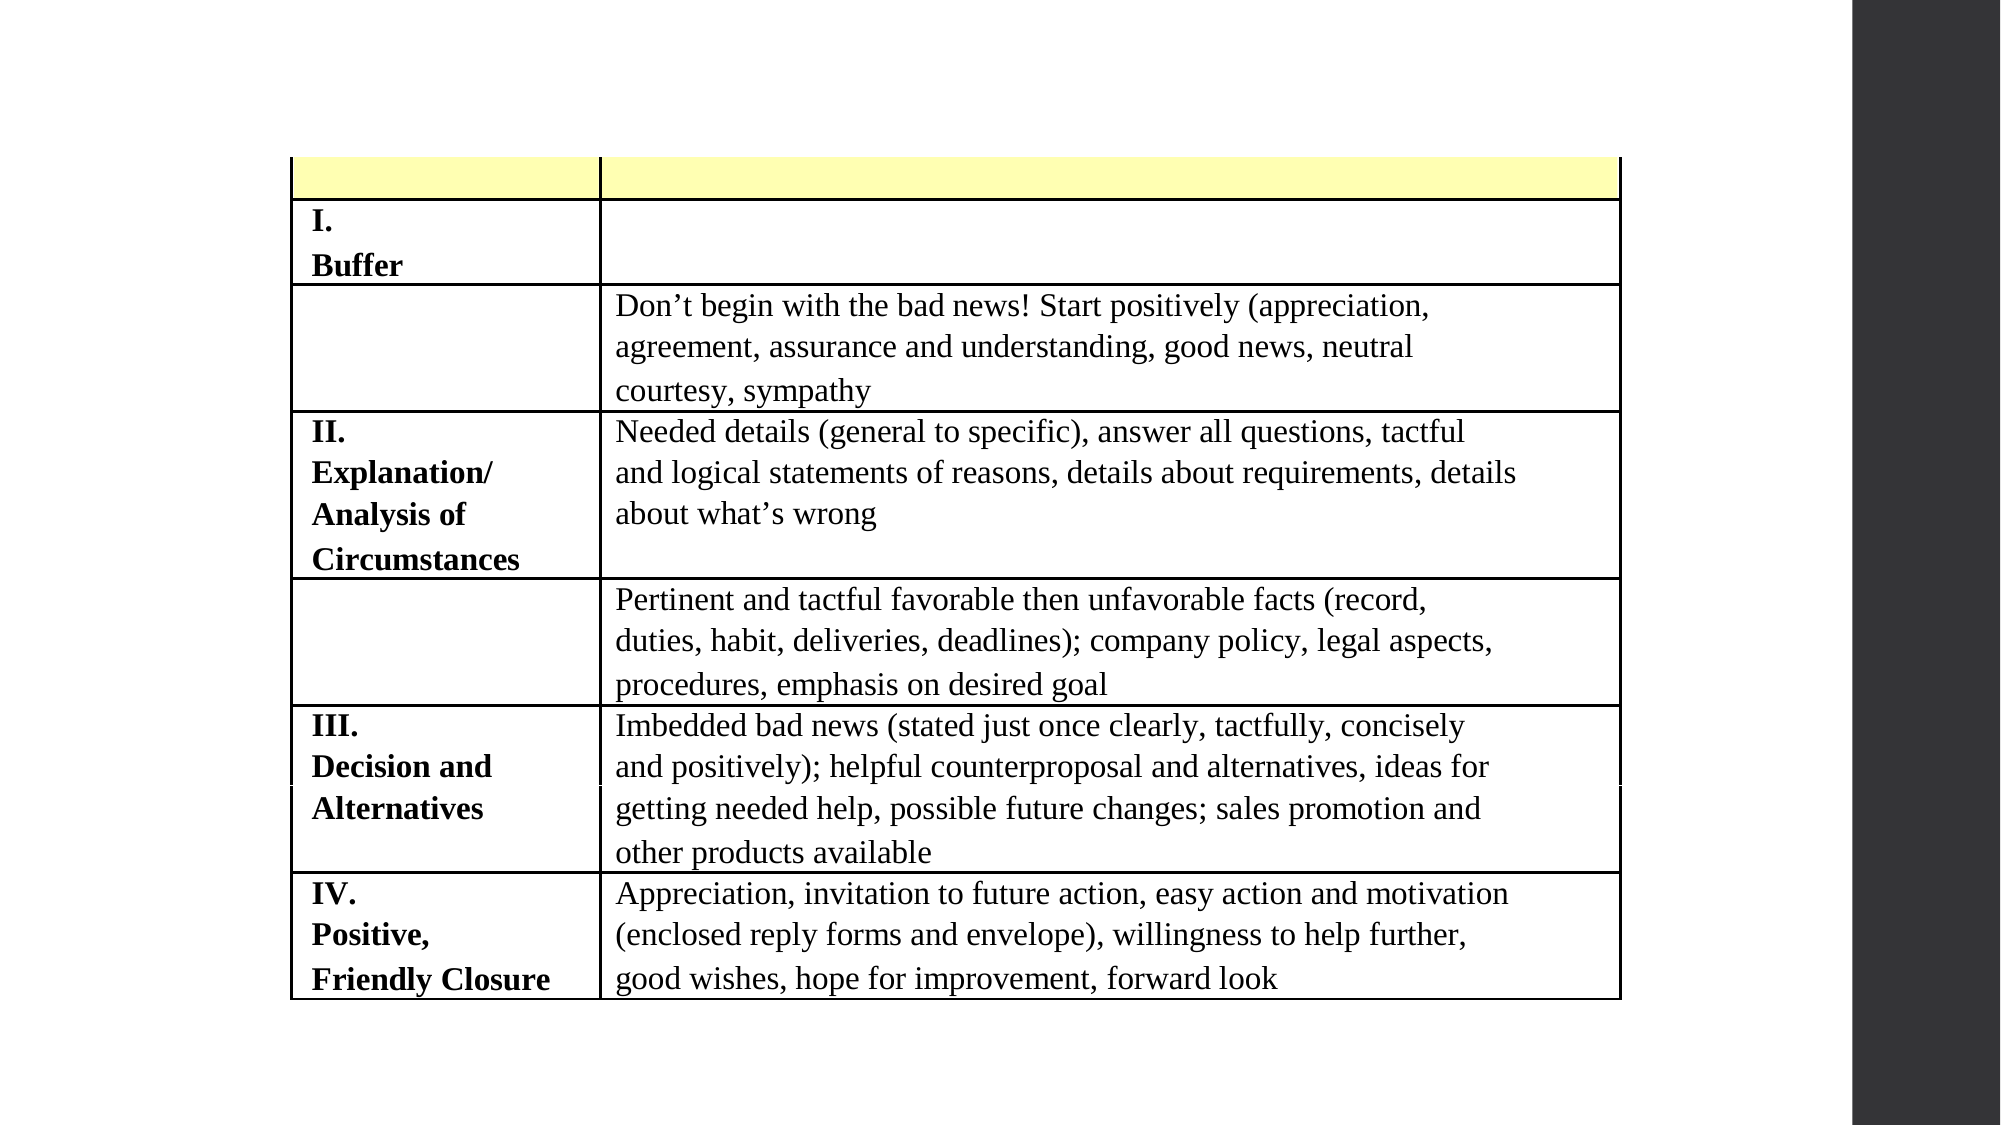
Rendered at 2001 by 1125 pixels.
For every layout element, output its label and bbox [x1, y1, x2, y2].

list [252, 156, 1657, 1069]
